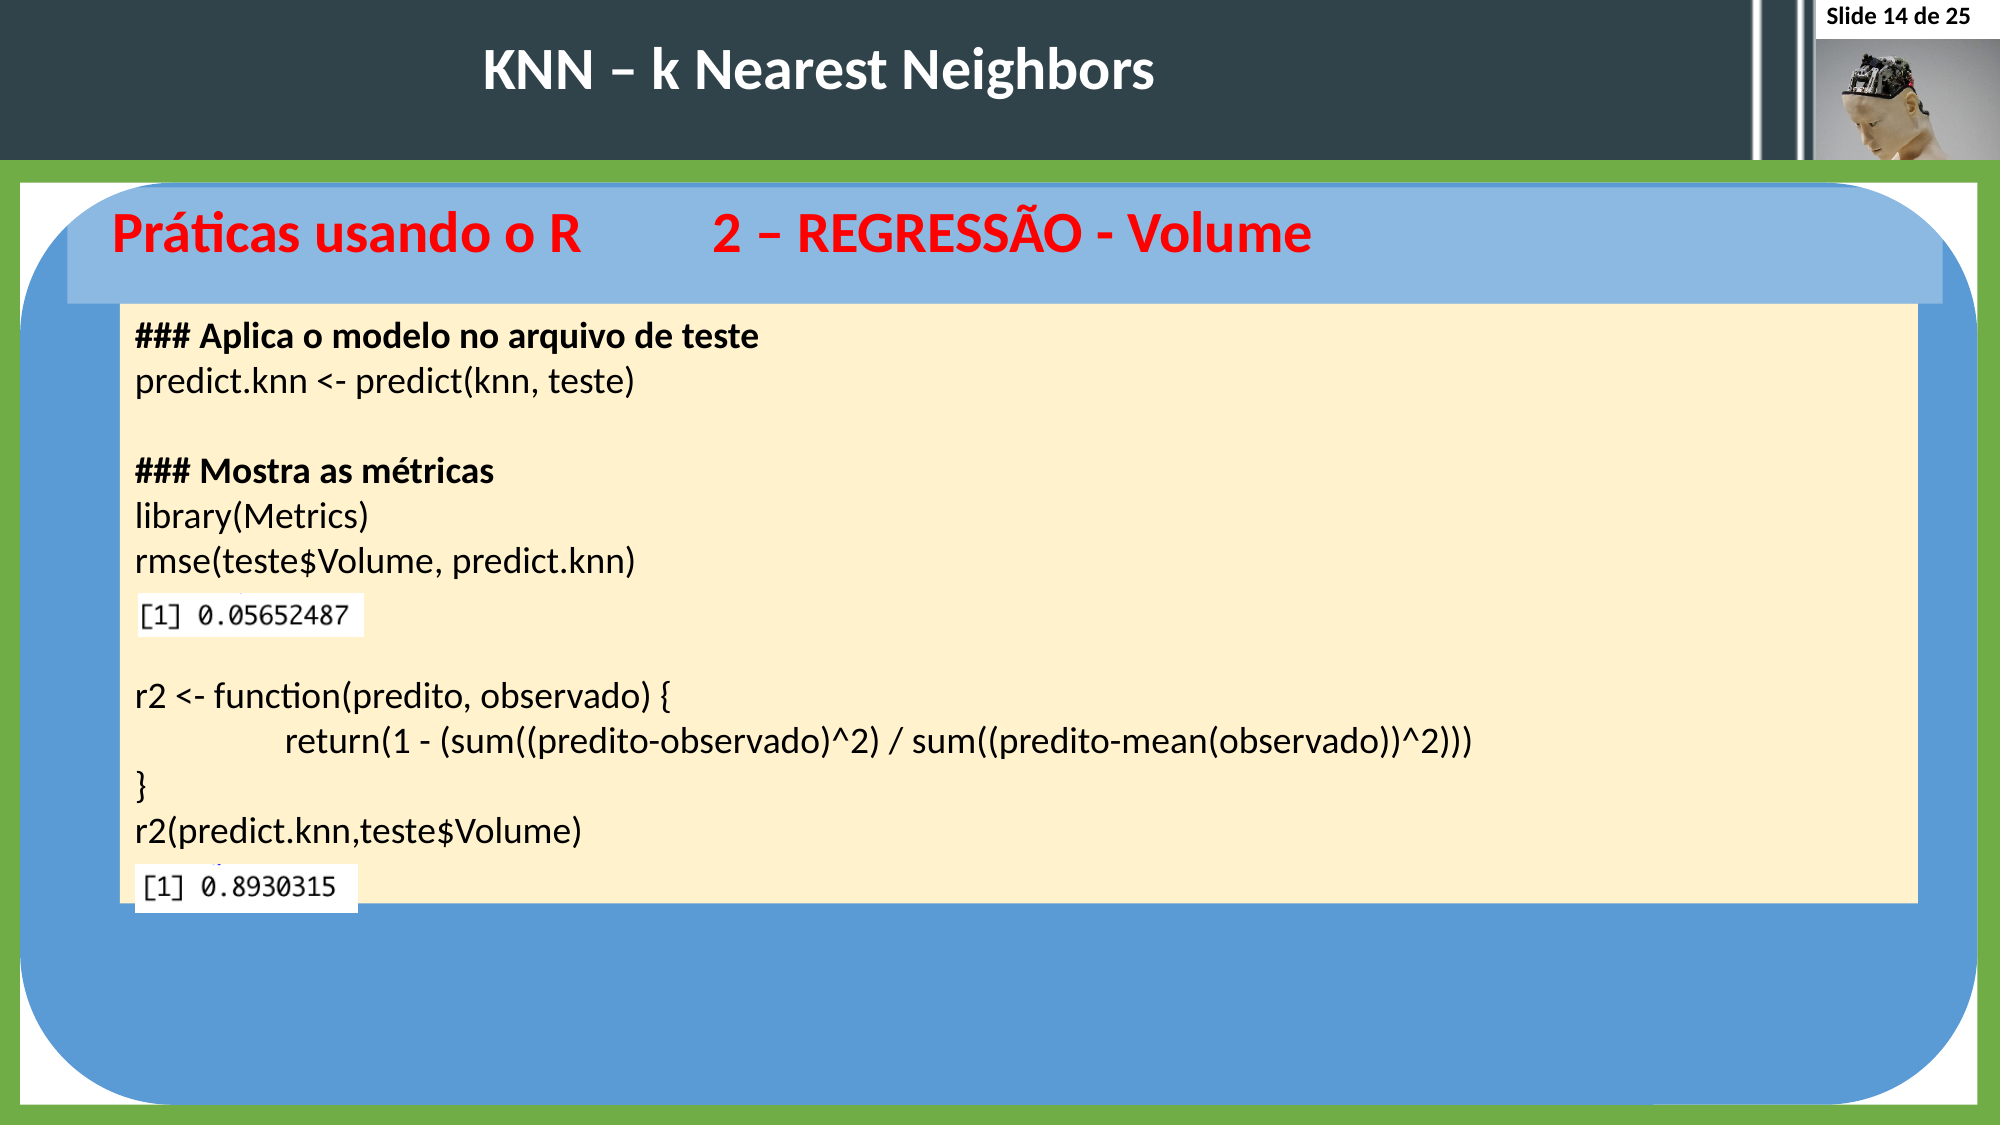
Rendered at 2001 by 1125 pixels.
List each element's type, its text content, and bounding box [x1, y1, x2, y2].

text_box [19, 224, 1979, 1106]
picture [135, 864, 358, 913]
picture [138, 593, 364, 637]
text_box [1844, 182, 1978, 315]
list Práticas usando o R 2 – REGRESSÃO - Volume [67, 187, 1943, 304]
text_box ### Aplica o modelo no arquivo de teste predict.knn <- predict(knn, teste) ### Mostra as métricas library(Metrics) rmse(teste$Volume, predict.knn) r2 <- function(predito, observado) { return(1 - (sum((predito-observado)^2) / sum((predito-mean(observado))^2))) } r2(predict.knn,teste$Volume) [119, 303, 1918, 904]
text_box [19, 182, 153, 319]
text_box [0, 159, 2000, 1125]
text_box [1840, 973, 1978, 1106]
text_box [133, 181, 1864, 187]
text_box [19, 969, 157, 1106]
picture [0, 0, 2000, 161]
